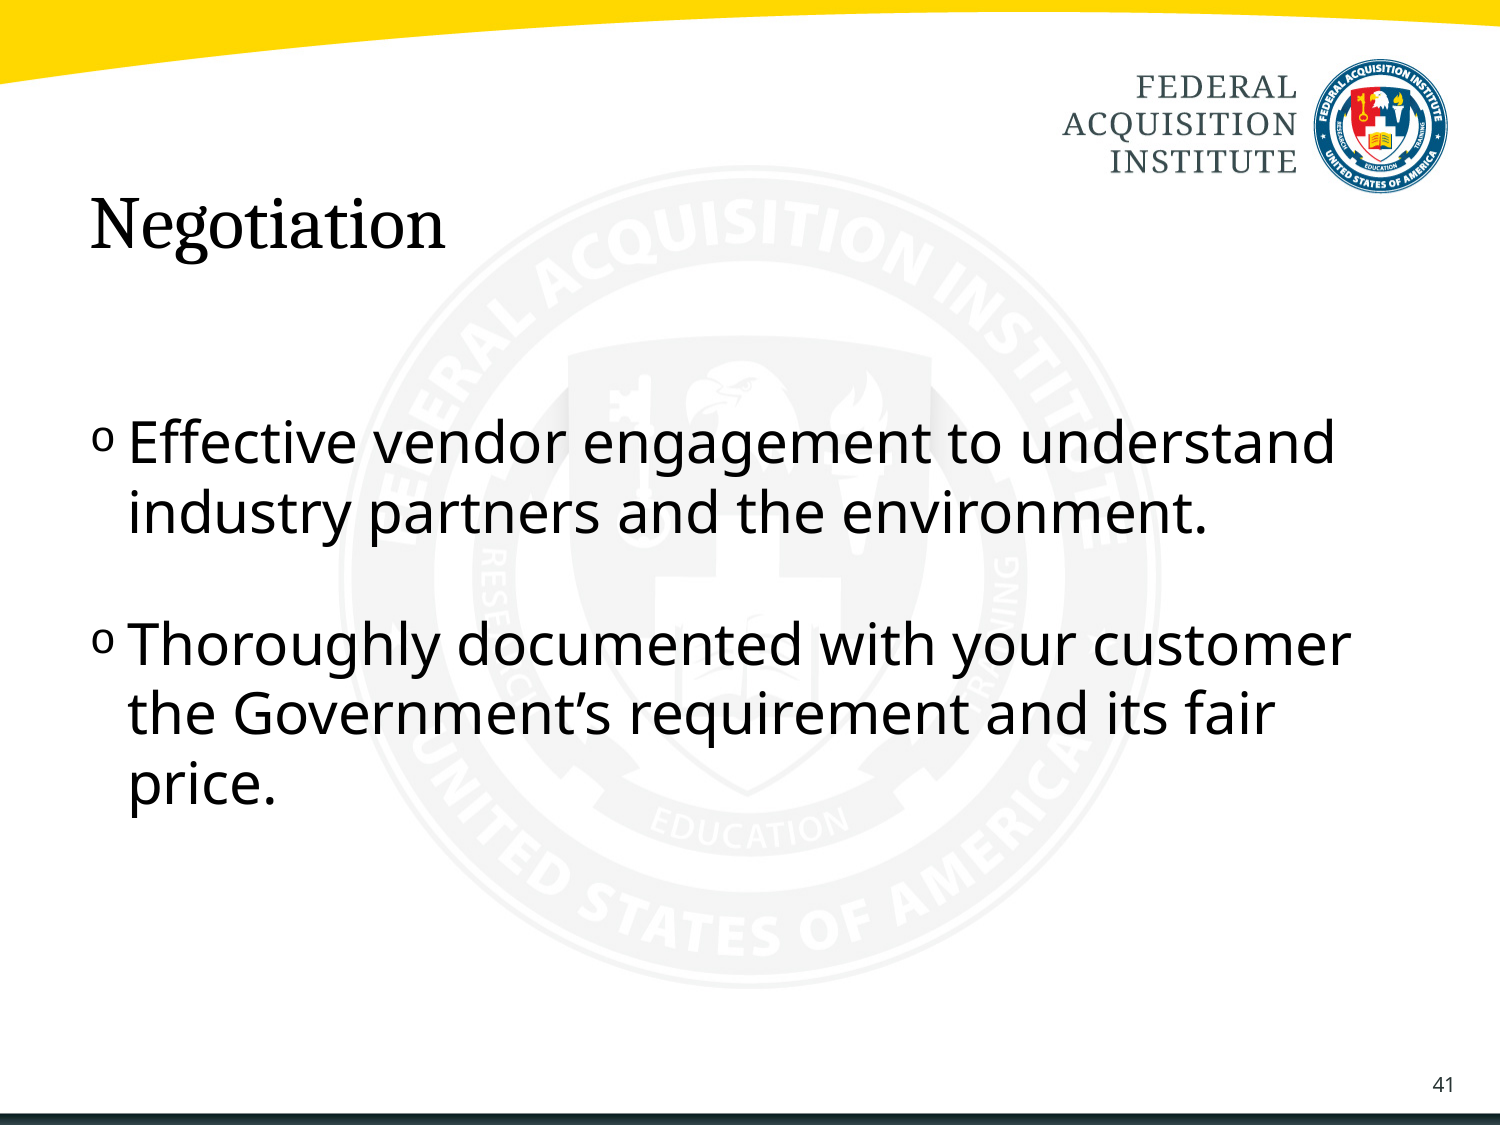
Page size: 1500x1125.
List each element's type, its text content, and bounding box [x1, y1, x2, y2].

title Negotiation [75, 172, 988, 371]
picture [0, 0, 1500, 1125]
list Effective vendor engagement to understand industry partners and the environment. Thoroughly documented with your customer the Government’s requirement and its fair price. [75, 397, 1425, 1009]
slide_number 41 [1415, 1047, 1474, 1107]
